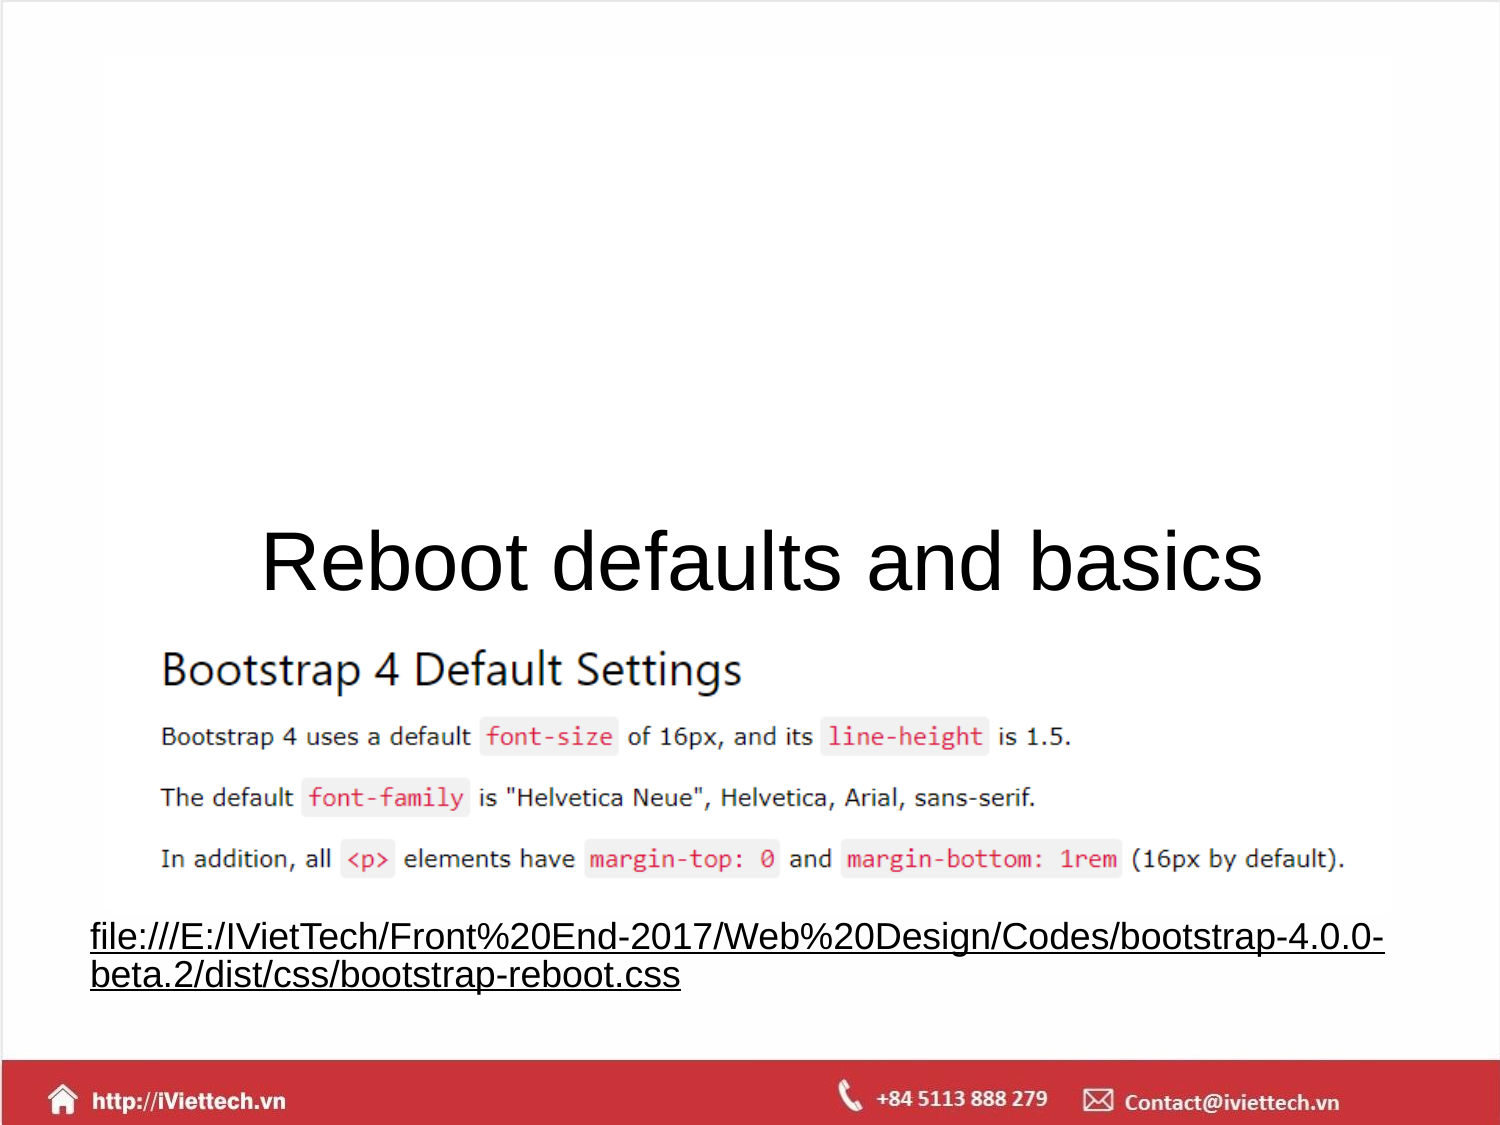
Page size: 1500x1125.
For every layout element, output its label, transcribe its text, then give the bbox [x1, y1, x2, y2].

subtitle Reboot defaults and basics [162, 500, 1363, 635]
picture [0, 0, 1500, 1125]
text_box file:///E:/IVietTech/Front%20End-2017/Web%20Design/Codes/bootstrap-4.0.0-beta.2/dist/css/bootstrap-reboot.css [74, 904, 1413, 1010]
